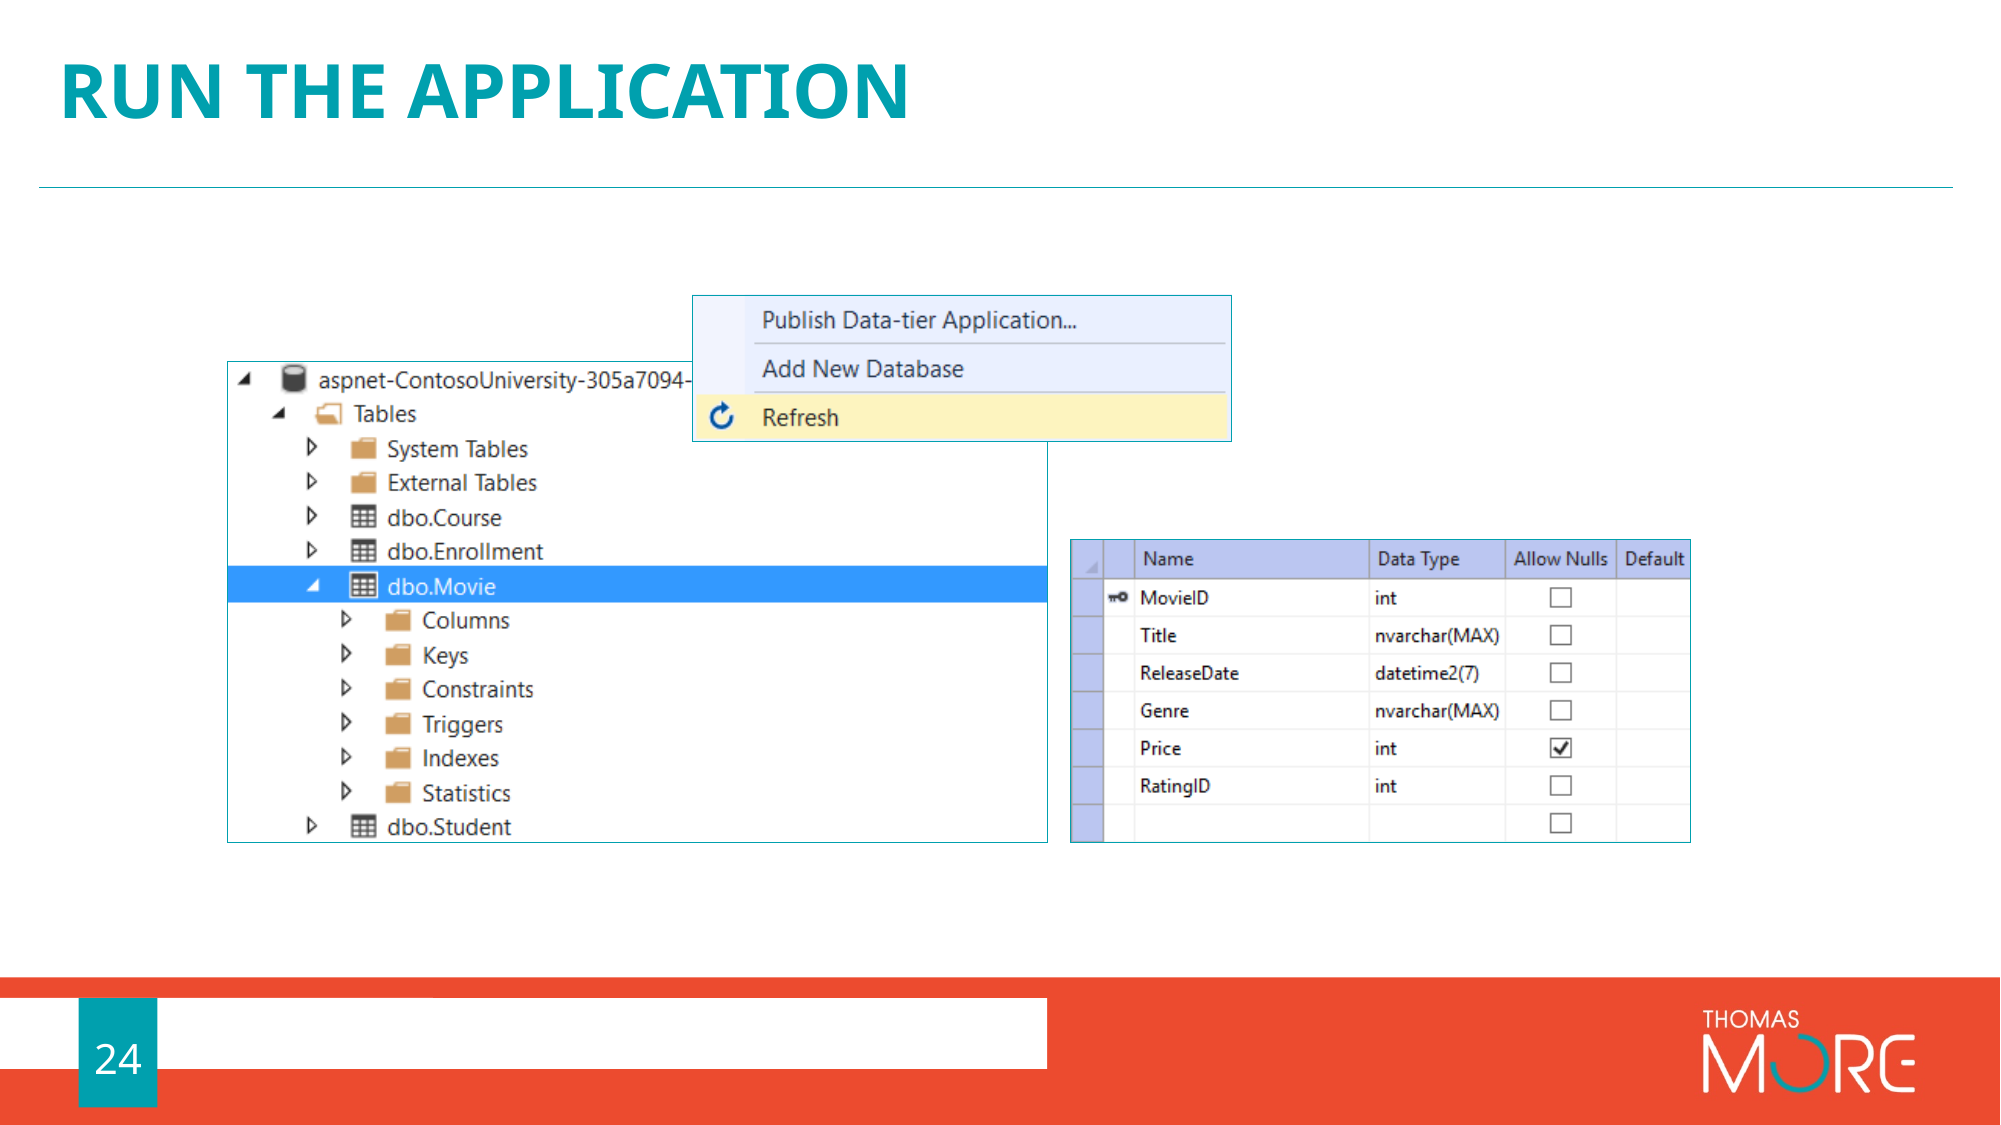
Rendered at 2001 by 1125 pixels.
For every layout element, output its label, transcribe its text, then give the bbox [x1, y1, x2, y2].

picture [1070, 539, 1691, 843]
title Run the Application [0, 0, 2000, 188]
slide_number 24 [78, 998, 158, 1108]
picture [227, 294, 1232, 843]
footer [165, 998, 1048, 1069]
picture [1673, 980, 1944, 1122]
